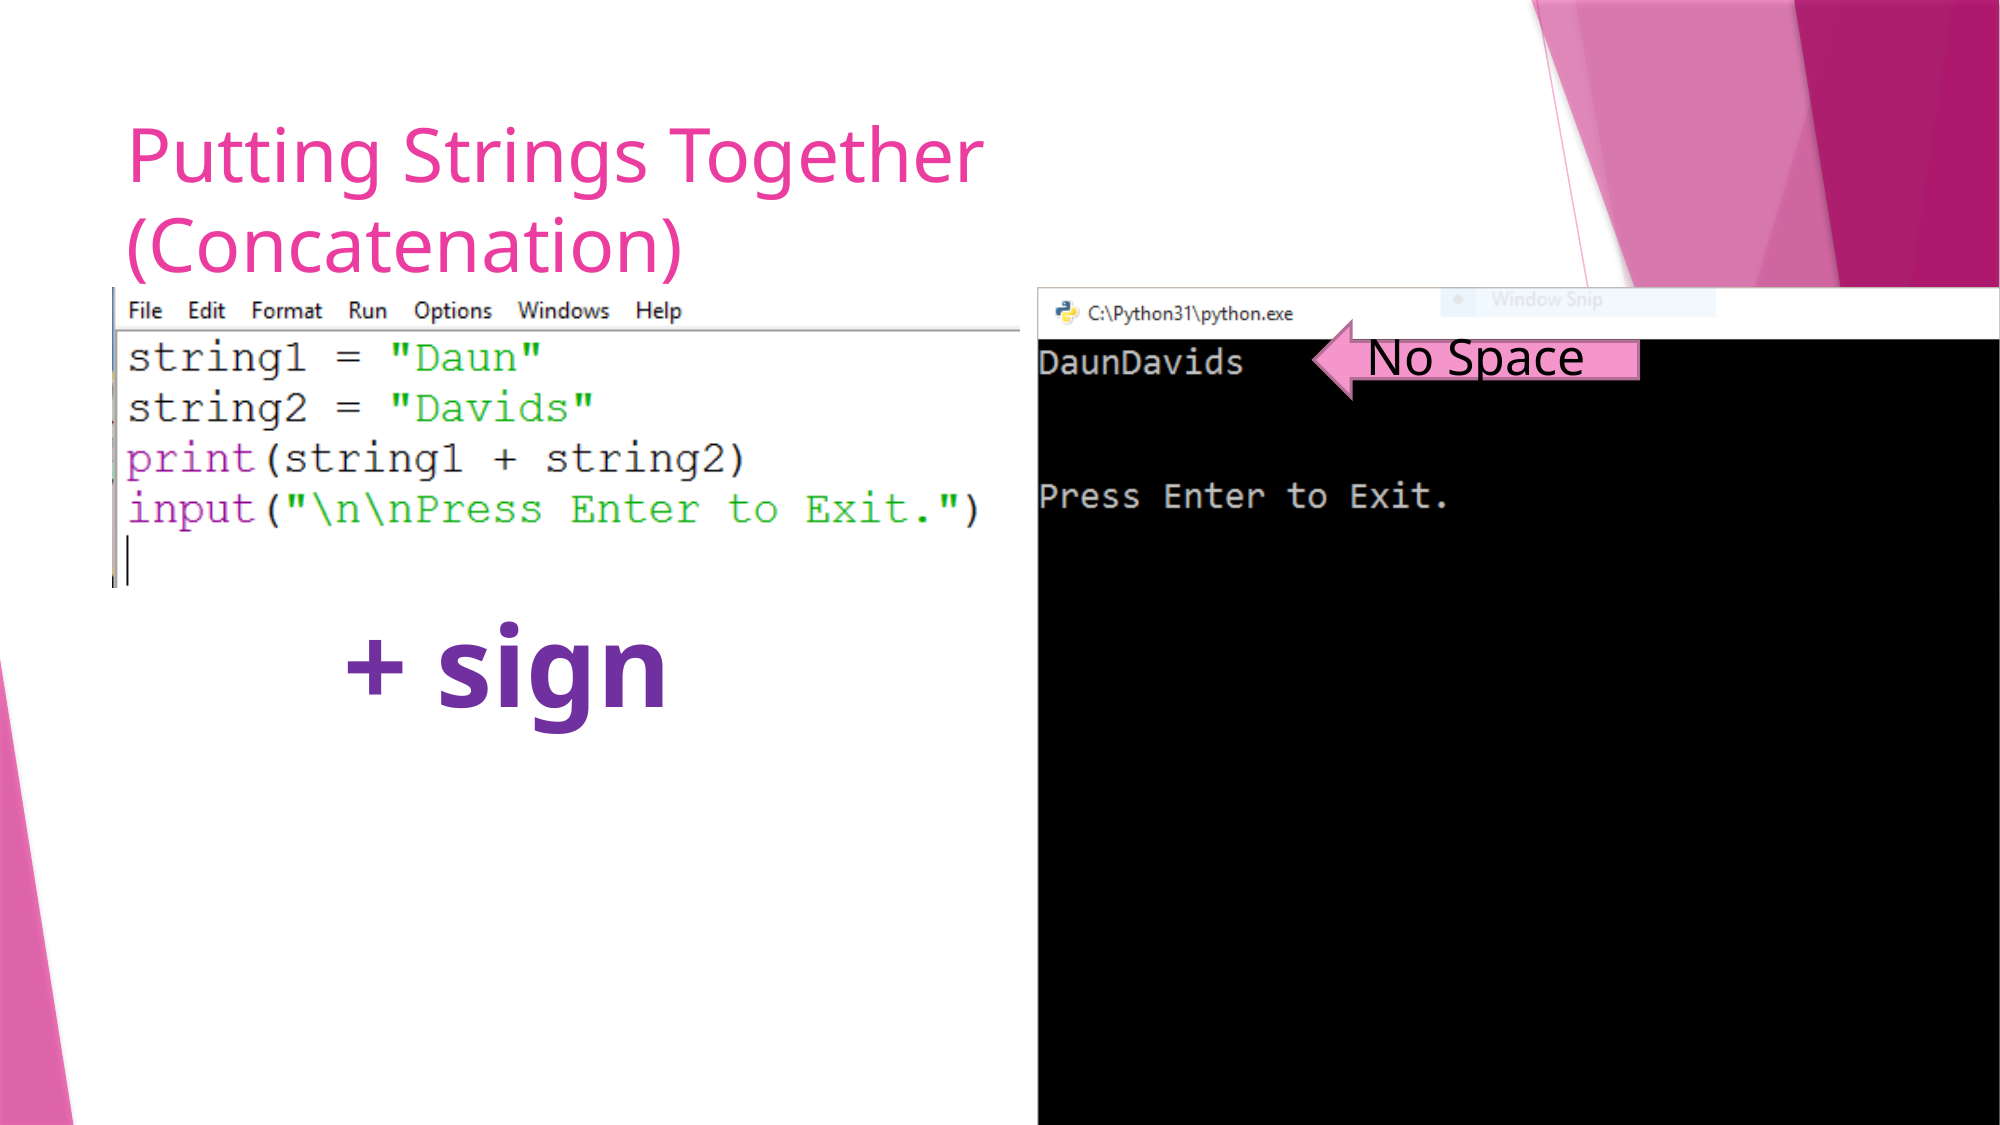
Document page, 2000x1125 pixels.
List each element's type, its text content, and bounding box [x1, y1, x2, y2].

picture [1036, 286, 2000, 1125]
text_box + sign [328, 597, 687, 738]
title Putting Strings Together (Concatenation) [111, 99, 1521, 317]
picture [111, 286, 1021, 588]
